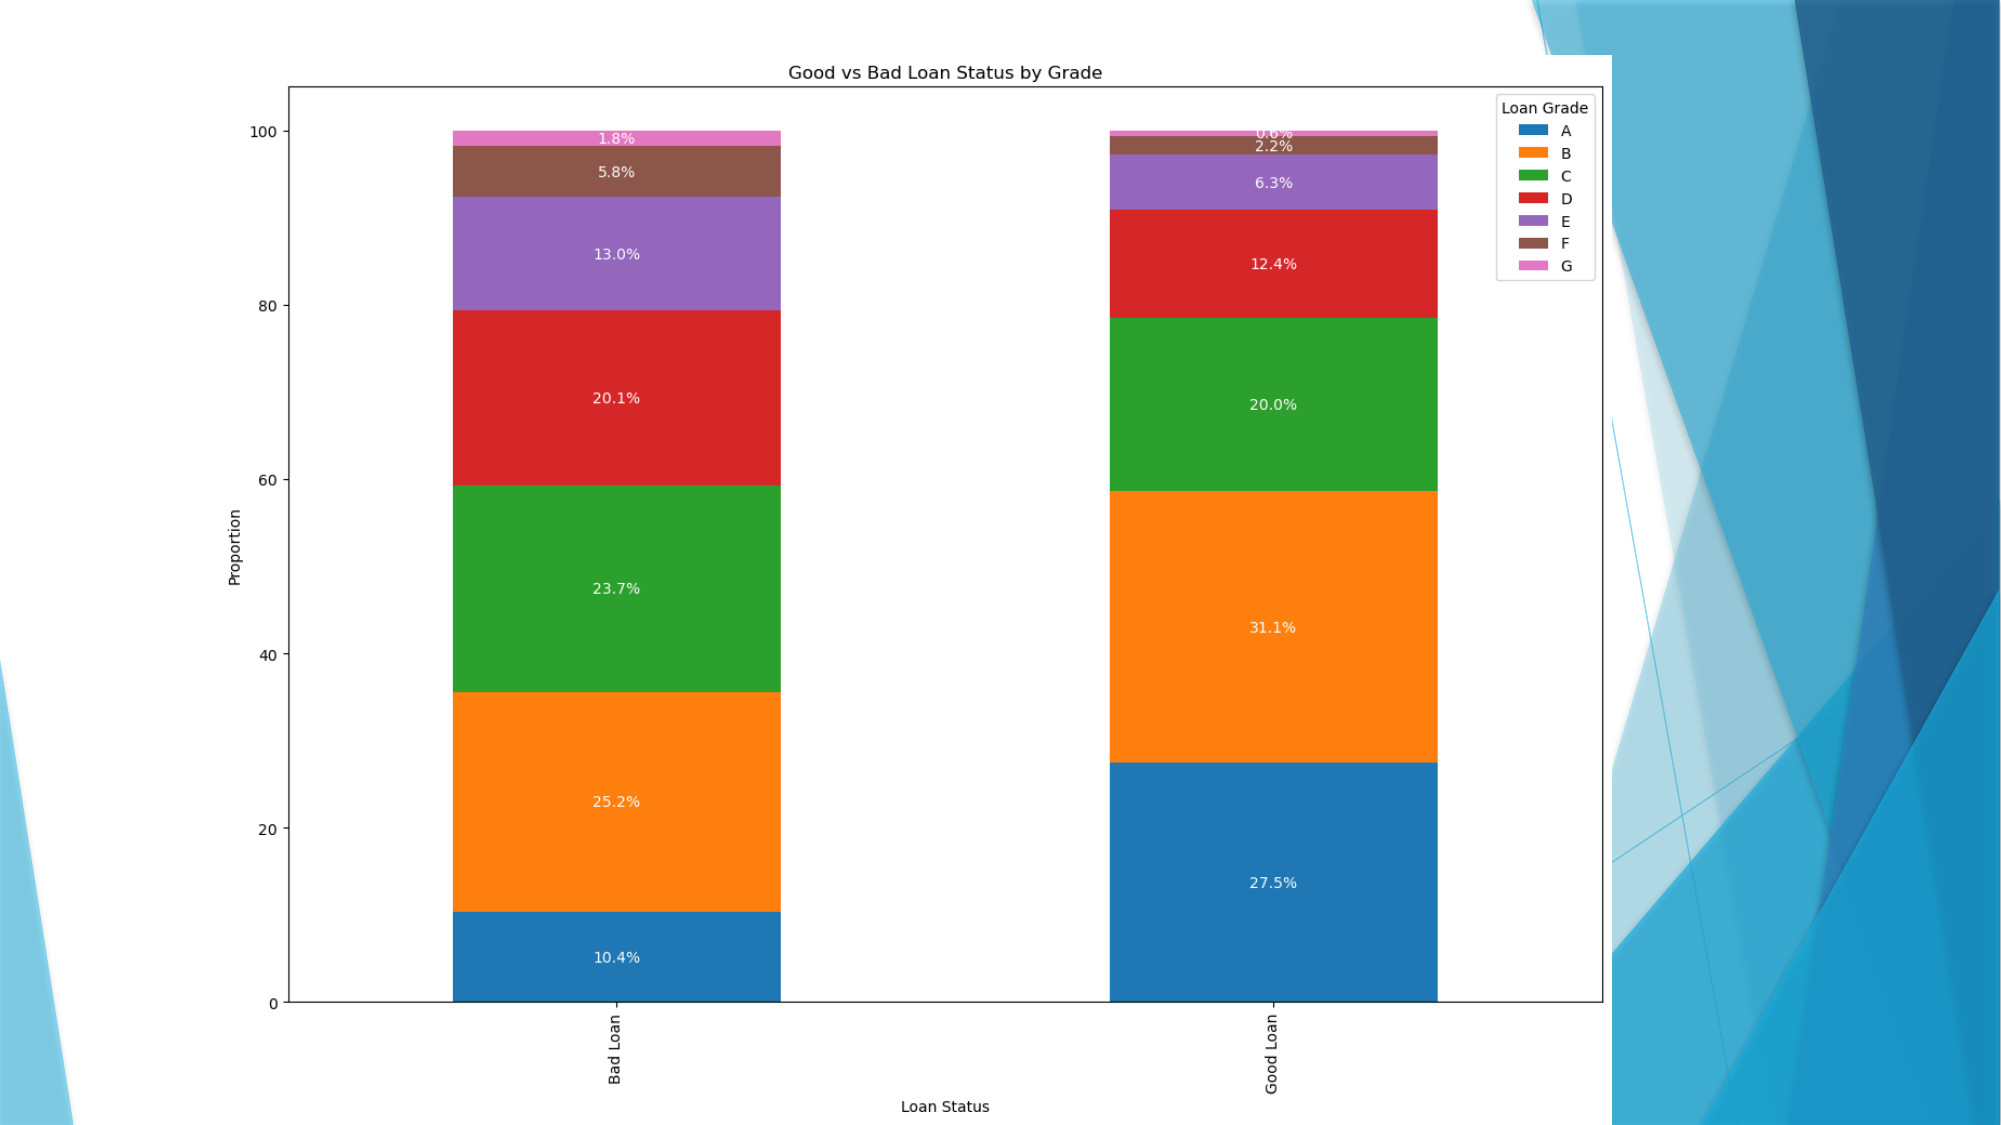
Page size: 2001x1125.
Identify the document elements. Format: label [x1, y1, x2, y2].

picture [217, 54, 1613, 1125]
